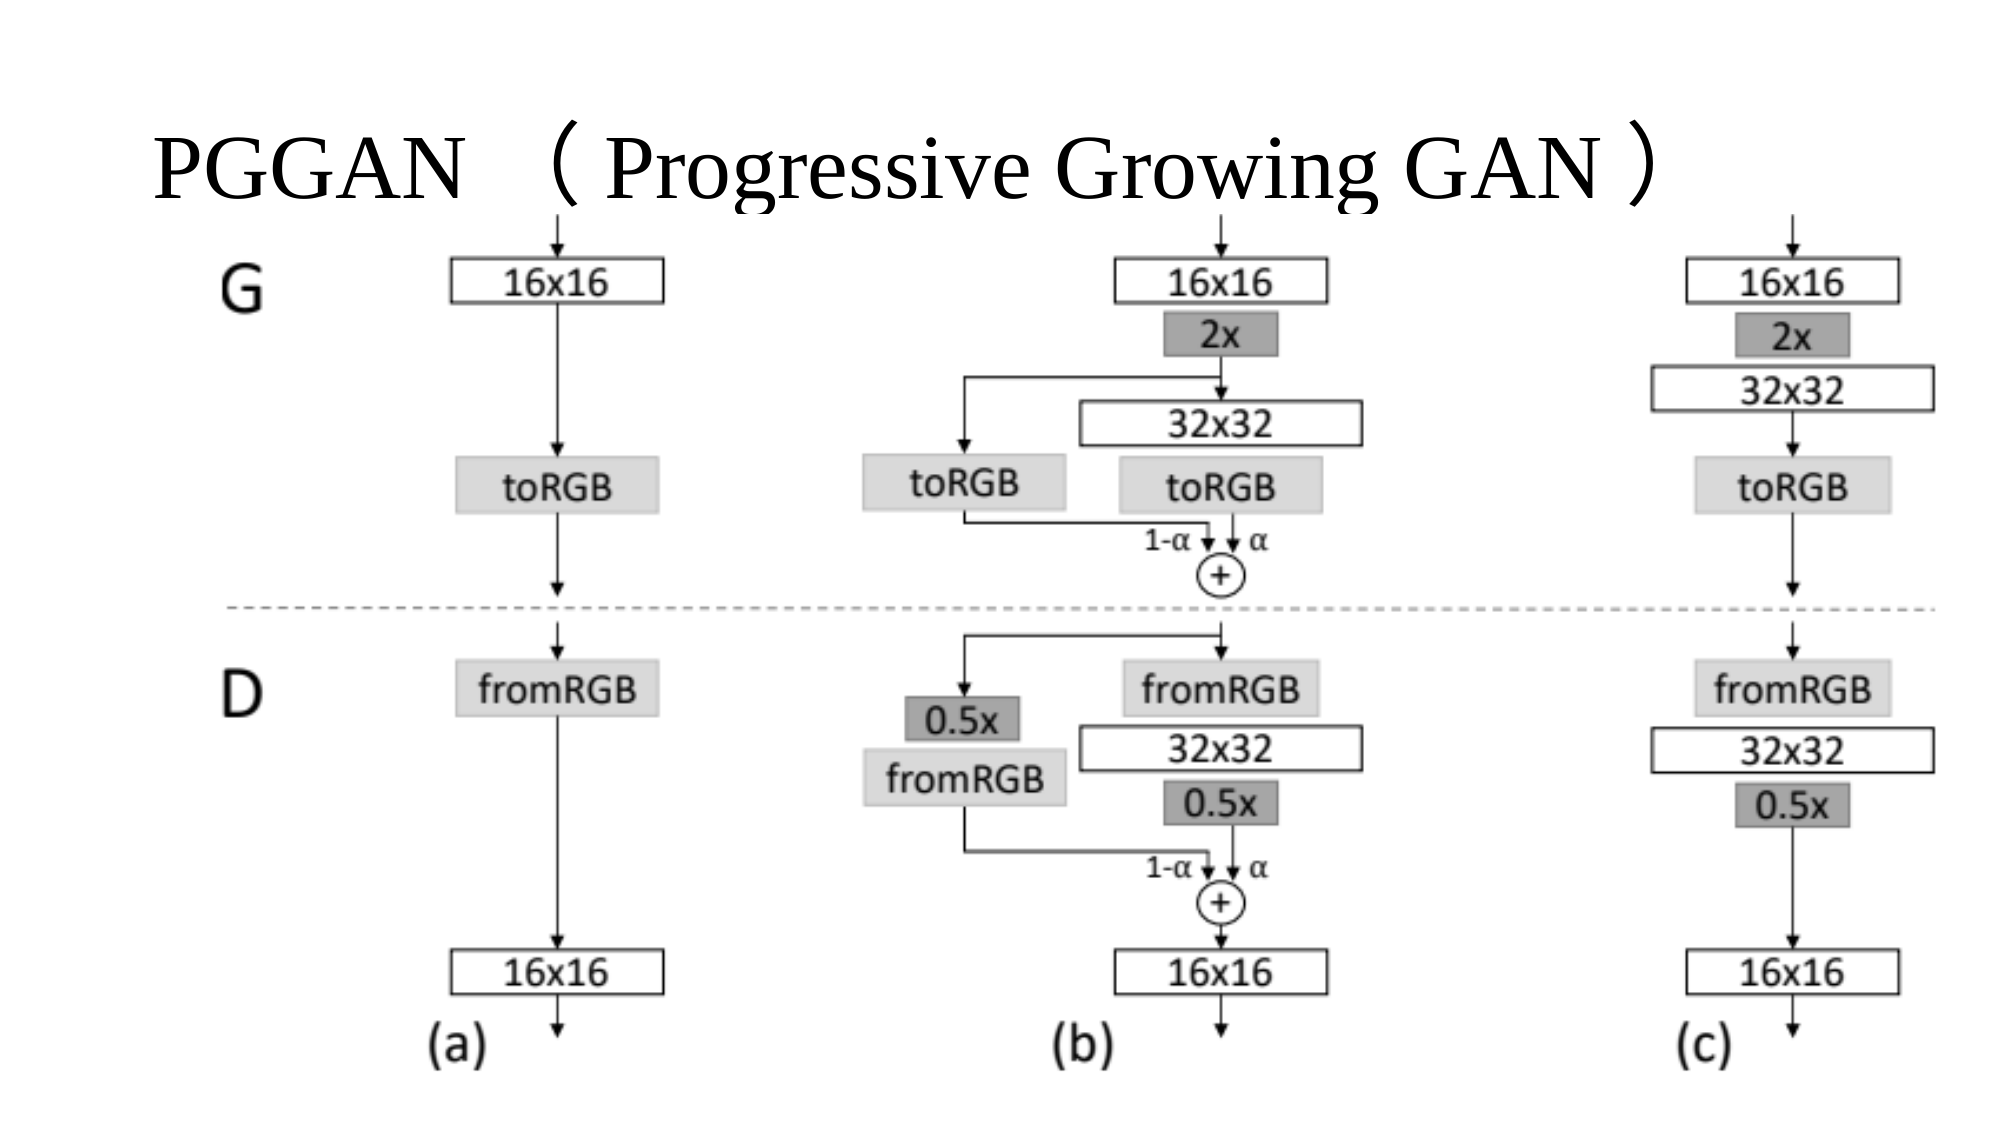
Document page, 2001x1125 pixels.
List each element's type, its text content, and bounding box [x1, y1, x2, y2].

title PGGAN（Progressive Growing GAN） [137, 59, 1863, 278]
picture [183, 214, 1978, 1097]
